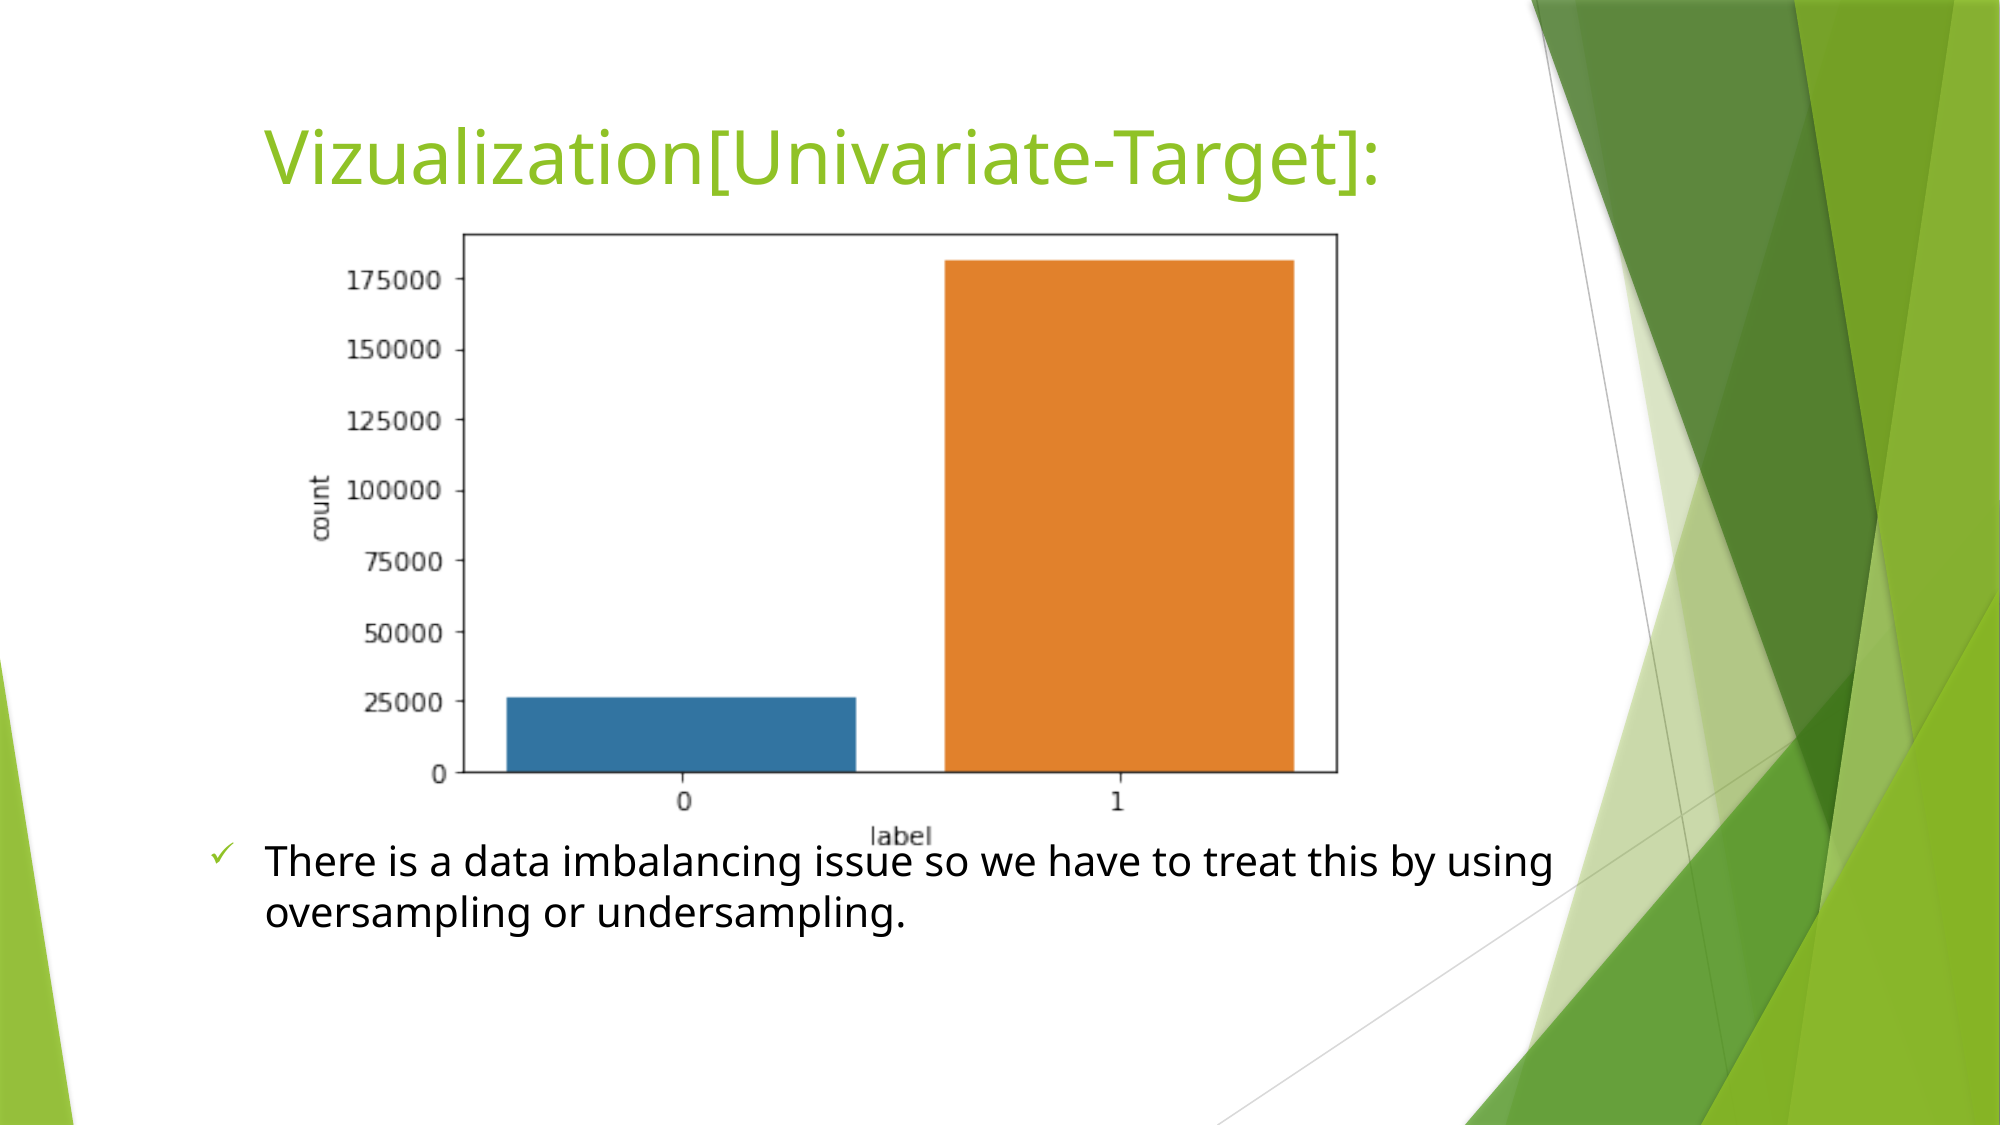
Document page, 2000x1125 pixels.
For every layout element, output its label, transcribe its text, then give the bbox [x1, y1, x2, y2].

list There is a data imbalancing issue so we have to treat this by using oversampling or undersampling. [193, 361, 1806, 1125]
title Vizualization[Univariate-Target]: [249, 101, 1863, 268]
picture [290, 219, 1355, 867]
